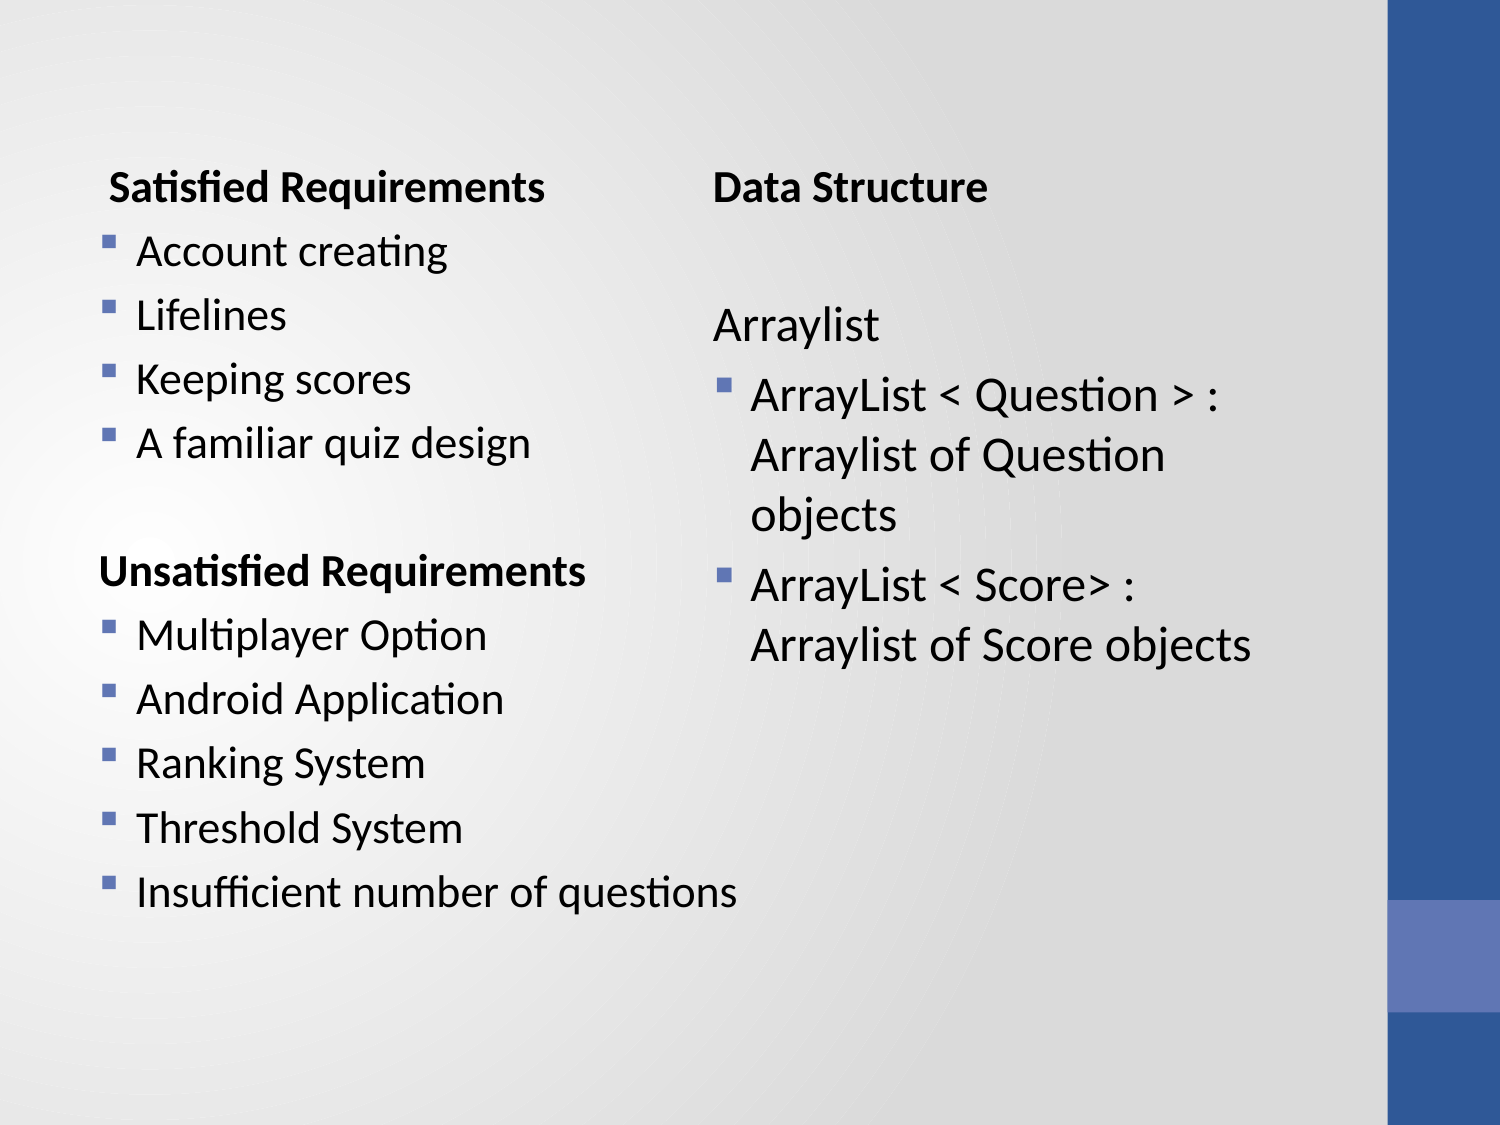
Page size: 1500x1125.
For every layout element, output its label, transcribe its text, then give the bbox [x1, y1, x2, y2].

text_box Data Structure Arraylist ArrayList < Question > : Arraylist of Question objects ArrayList < Score> : Arraylist of Score objects [679, 149, 1306, 937]
list Satisfied Requirements Account creating Lifelines Keeping scores A familiar quiz design Unsatisfied Requirements Multiplayer Option Android Application Ranking System Threshold System Insufficient number of questions [64, 149, 1315, 1000]
